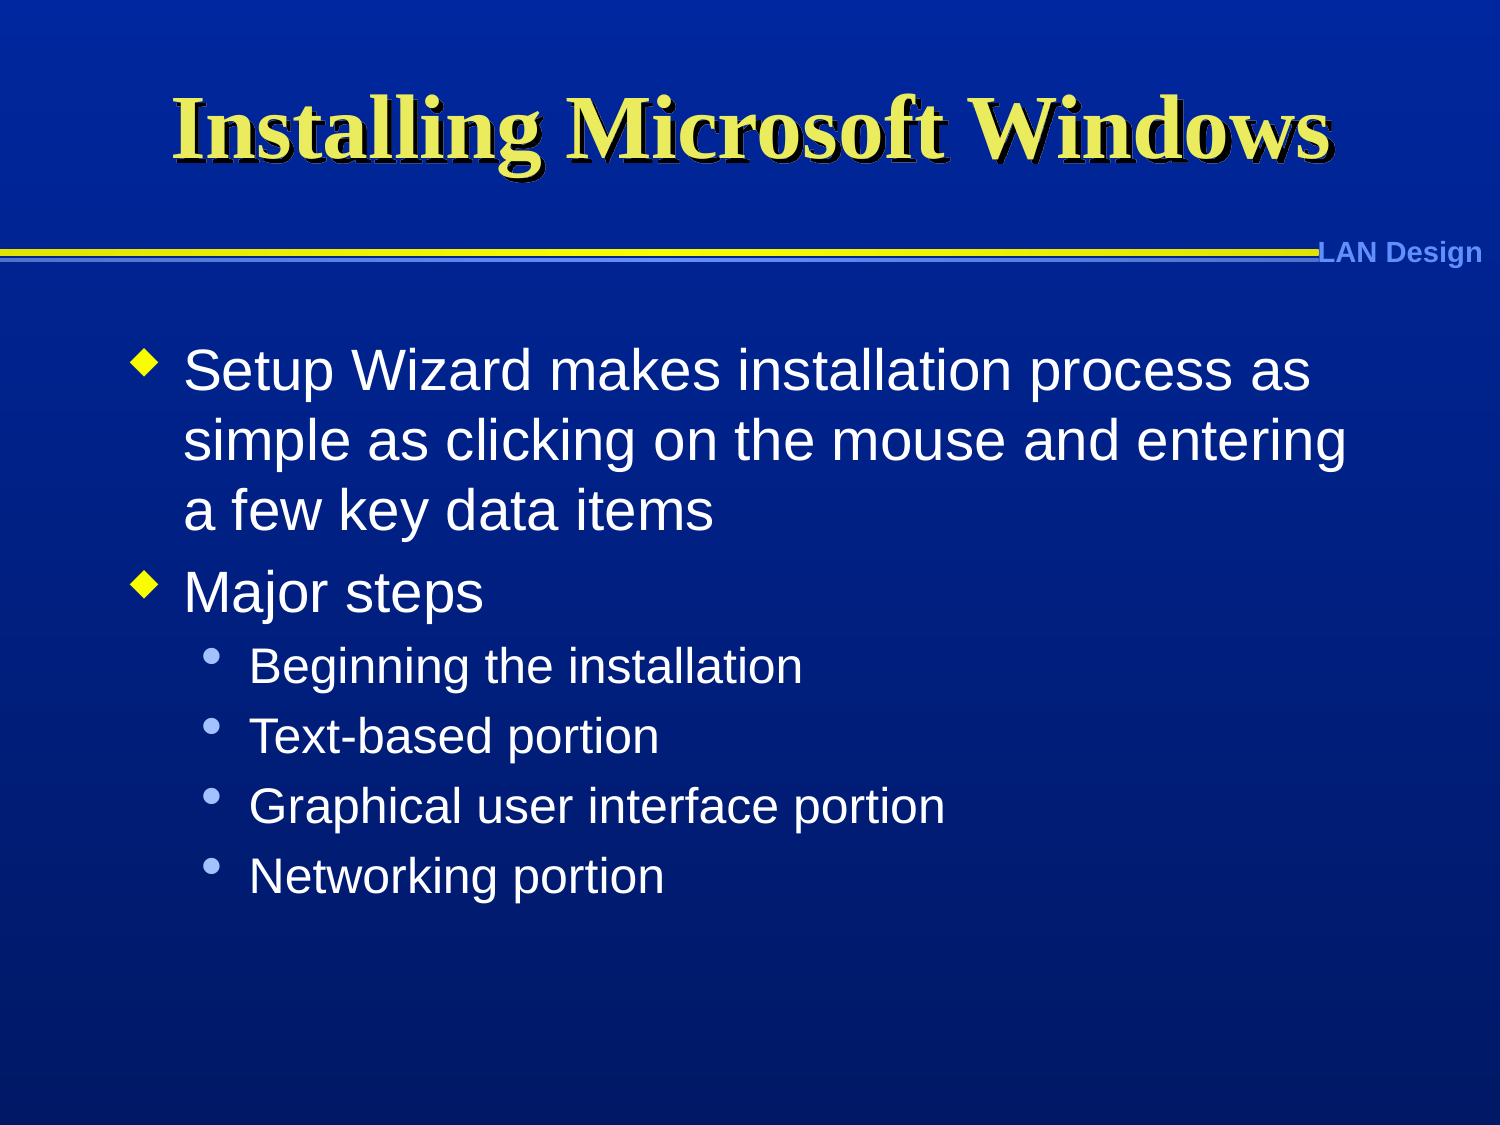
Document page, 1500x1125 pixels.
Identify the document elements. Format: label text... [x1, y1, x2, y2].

title Installing Microsoft Windows [111, 27, 1392, 217]
list Setup Wizard makes installation process as simple as clicking on the mouse and entering a few key data items Major steps Beginning the installation Text-based portion Graphical user interface portion Networking portion [111, 324, 1391, 1001]
